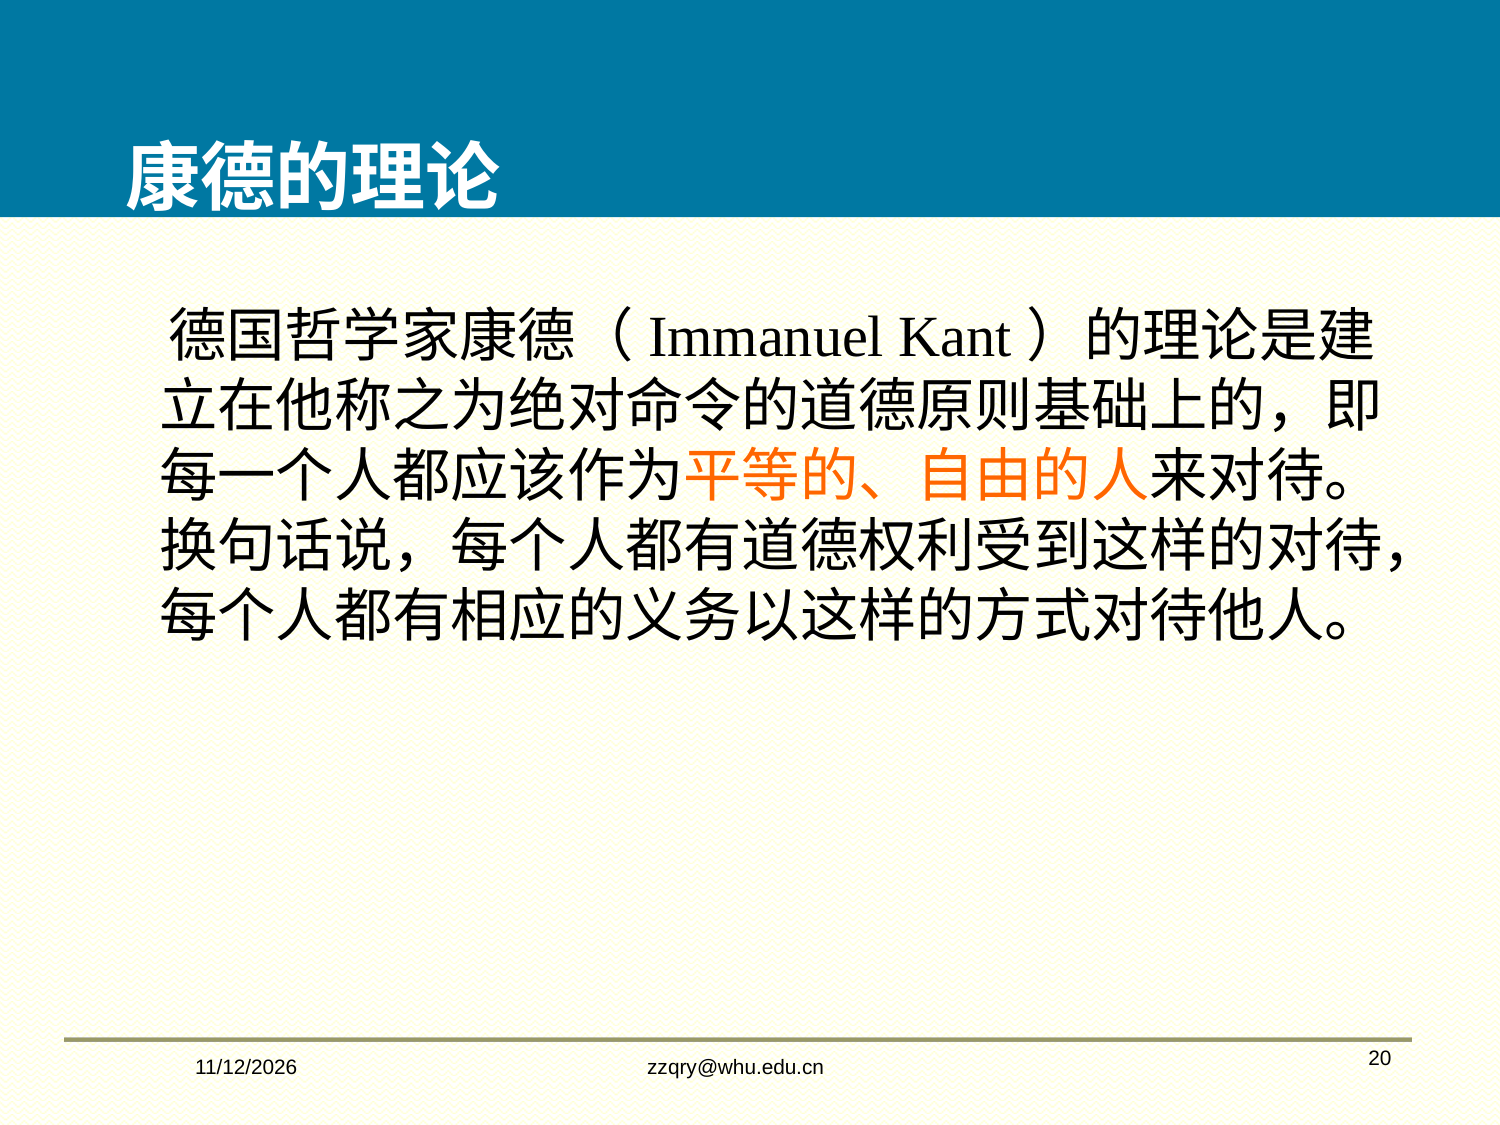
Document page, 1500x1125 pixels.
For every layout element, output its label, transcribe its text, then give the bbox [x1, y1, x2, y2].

picture [0, 218, 1500, 1125]
title 康德的理论 [124, 112, 1376, 238]
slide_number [76, 1034, 416, 1087]
slide_number 20 [1021, 1046, 1407, 1089]
list 德国哲学家康德（Immanuel Kant）的理论是建立在他称之为绝对命令的道德原则基础上的，即每一个人都应该作为平等的、自由的人来对待。换句话说，每个人都有道德权利受到这样的对待，每个人都有相应的义务以这样的方式对待他人。 [111, 290, 1388, 867]
footer zzqry@whu.edu.cn [478, 1034, 993, 1087]
